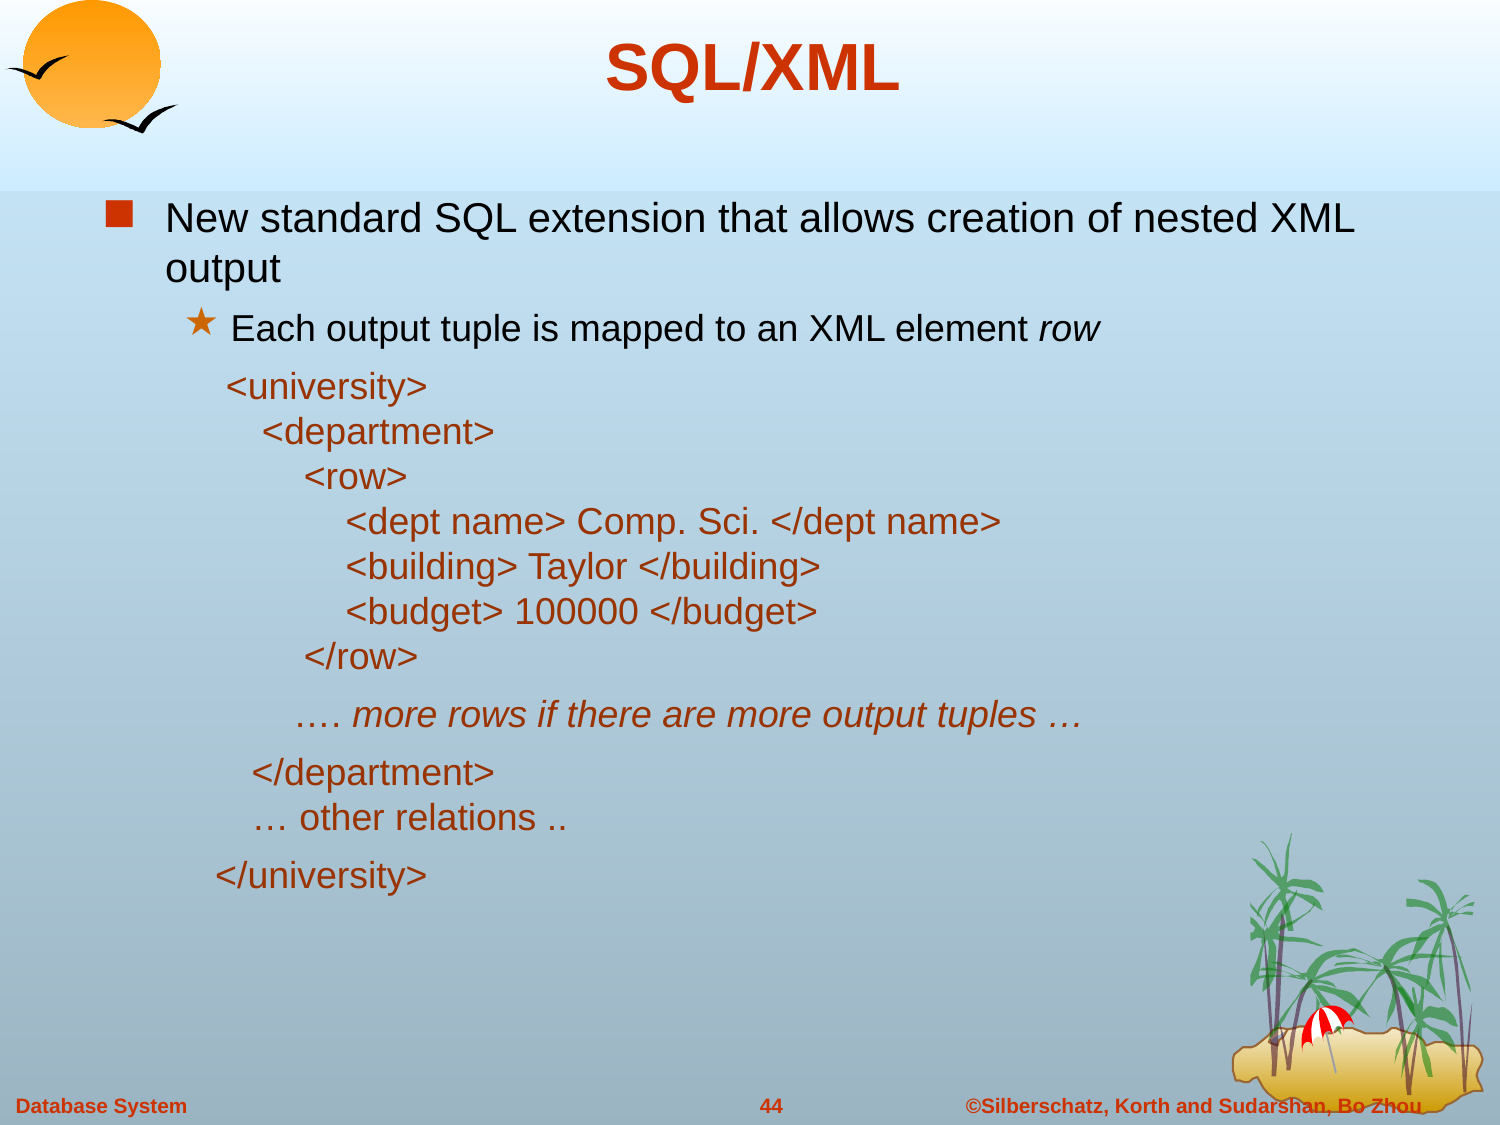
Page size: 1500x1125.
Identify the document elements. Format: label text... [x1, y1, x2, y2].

list New standard SQL extension that allows creation of nested XML output Each output tuple is mapped to an XML element row <university> <department> <row> <dept name> Comp. Sci. </dept name> <building> Taylor </building> <budget> 100000 </budget> </row> …. more rows if there are more output tuples … </department> … other relations .. </university> [93, 182, 1382, 983]
title SQL/XML [90, 10, 1416, 112]
